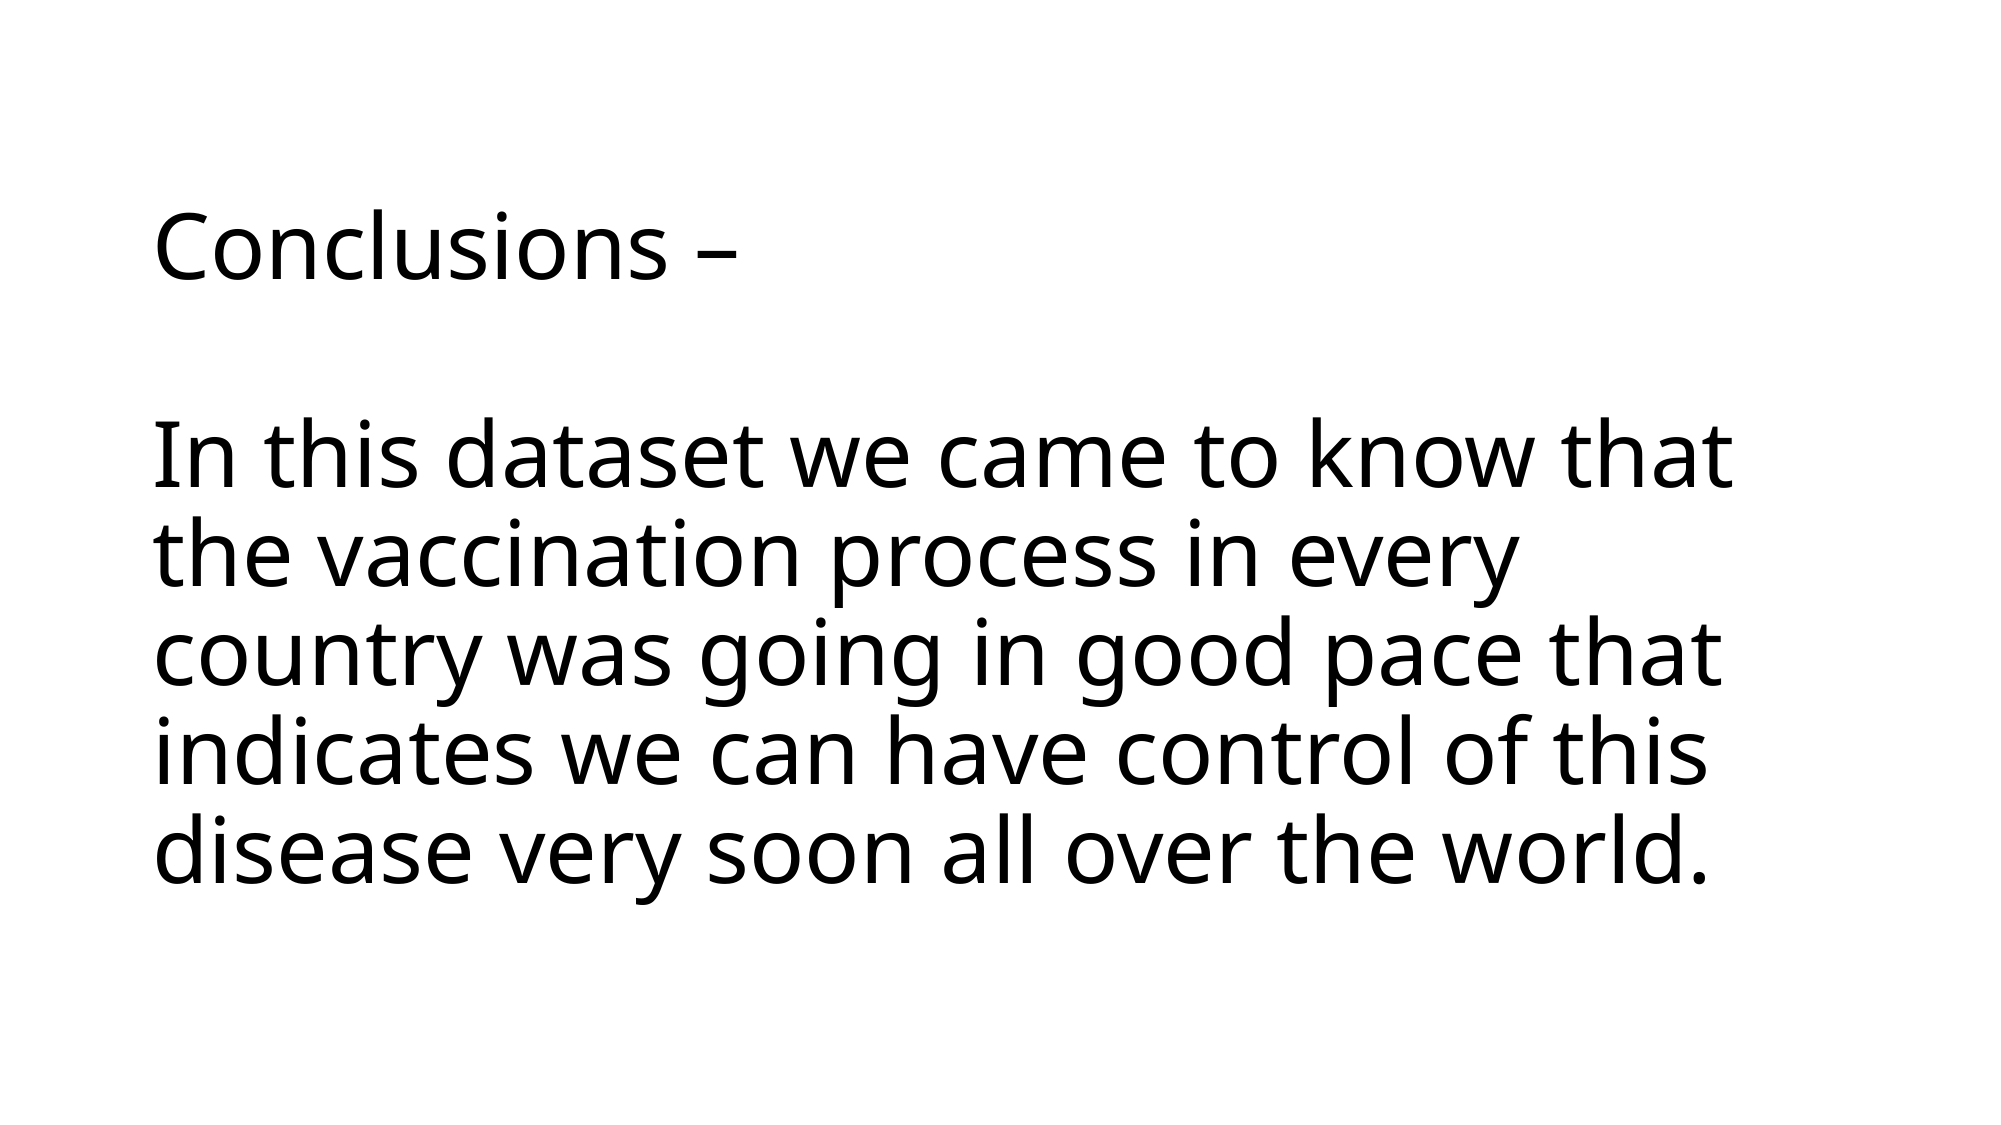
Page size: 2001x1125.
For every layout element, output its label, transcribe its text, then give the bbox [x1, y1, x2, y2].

title Conclusions – In this dataset we came to know that the vaccination process in every country was going in good pace that indicates we can have control of this disease very soon all over the world. [137, 59, 1863, 1032]
